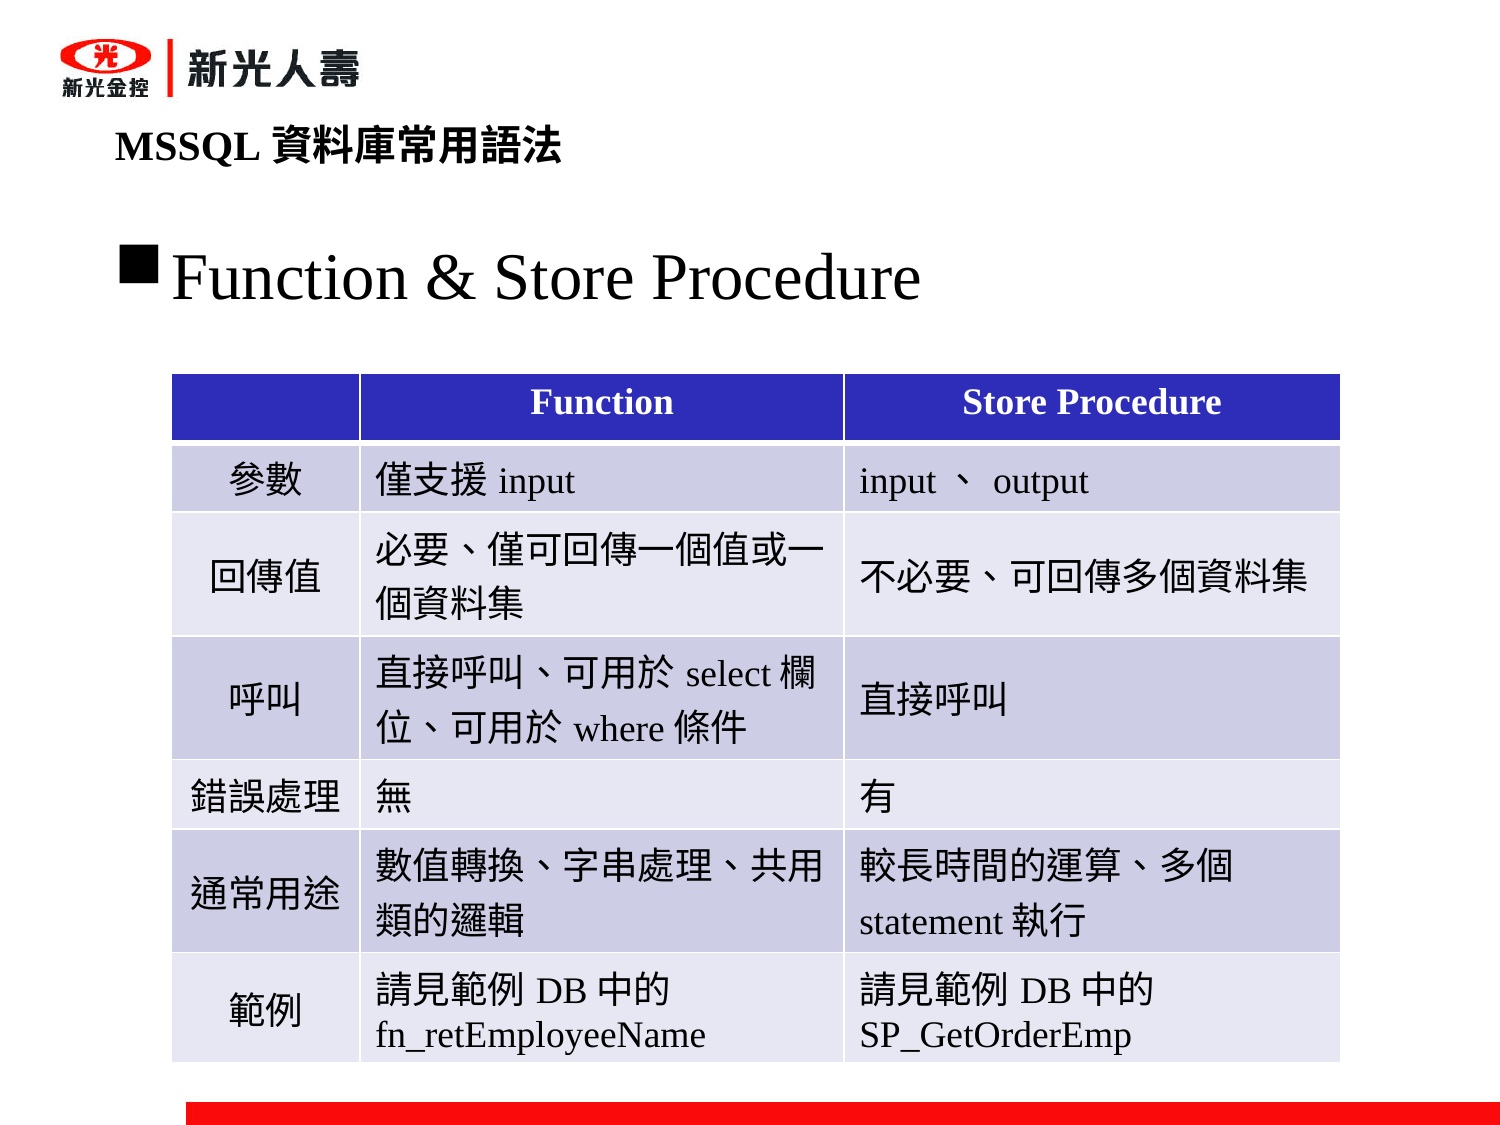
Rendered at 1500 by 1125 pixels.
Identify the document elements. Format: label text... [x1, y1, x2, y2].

table_cell 請見範例DB中的fn_retEmployeeName [361, 953, 843, 1062]
table_header Function [361, 374, 843, 440]
list Function & Store Procedure [99, 224, 1388, 1025]
table_cell 無 [361, 760, 843, 828]
table_cell 通常用途 [172, 830, 359, 952]
table_cell 數值轉換、字串處理、共用類的邏輯 [361, 830, 843, 952]
table_cell 直接呼叫、可用於select欄位、可用於where條件 [361, 637, 843, 759]
table_cell 請見範例DB中的SP_GetOrderEmp [845, 953, 1340, 1062]
table_cell 呼叫 [172, 637, 359, 759]
table_cell 不必要、可回傳多個資料集 [845, 513, 1340, 635]
table_cell 較長時間的運算、多個statement執行 [845, 830, 1340, 952]
table_cell 參數 [172, 446, 359, 511]
table_cell 範例 [172, 953, 359, 1062]
title MSSQL資料庫常用語法 [99, 24, 1388, 213]
table_cell 錯誤處理 [172, 760, 359, 828]
table_cell input、output [845, 446, 1340, 511]
table_cell 直接呼叫 [845, 637, 1340, 759]
table_cell 回傳值 [172, 513, 359, 635]
table_cell 僅支援input [361, 446, 843, 511]
table_header [172, 374, 359, 440]
table_cell 有 [845, 760, 1340, 828]
picture [0, 0, 1500, 1125]
table_cell 必要、僅可回傳一個值或一個資料集 [361, 513, 843, 635]
table_header Store Procedure [845, 374, 1340, 440]
